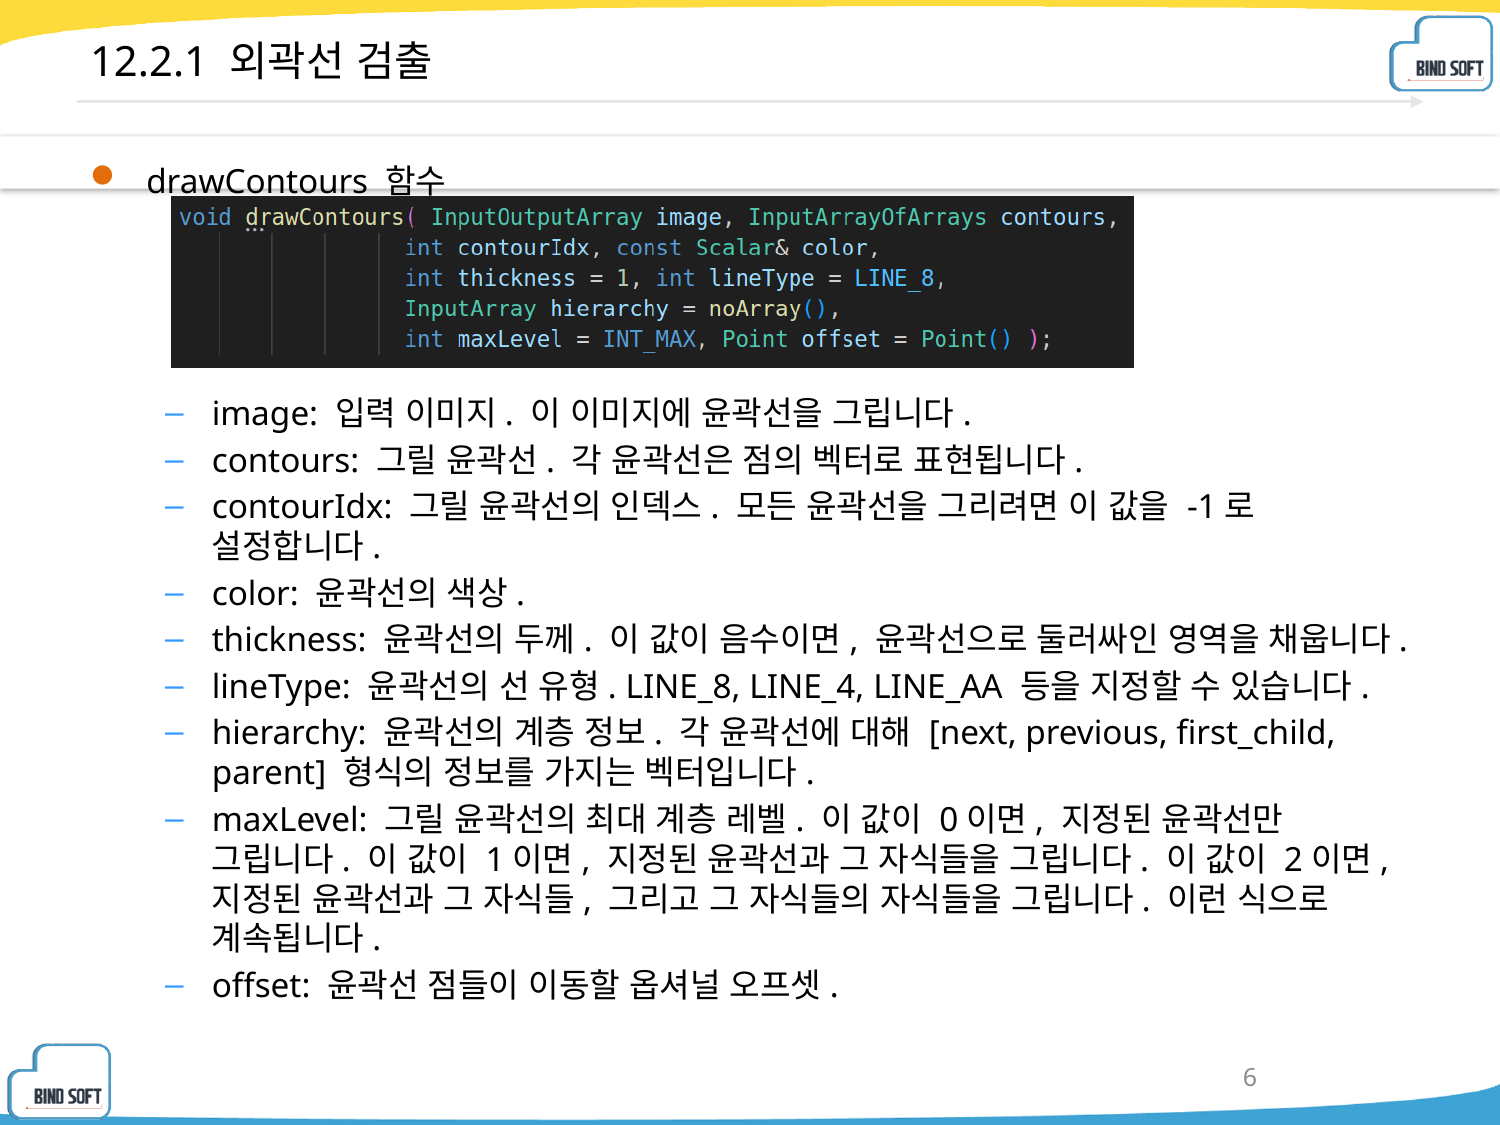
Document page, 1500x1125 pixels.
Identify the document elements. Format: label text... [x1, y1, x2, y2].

list drawContours 함수 image: 입력 이미지. 이 이미지에 윤곽선을 그립니다. contours: 그릴 윤곽선. 각 윤곽선은 점의 벡터로 표현됩니다. contourIdx: 그릴 윤곽선의 인덱스. 모든 윤곽선을 그리려면 이 값을 -1로 설정합니다. color: 윤곽선의 색상. thickness: 윤곽선의 두께. 이 값이 음수이면, 윤곽선으로 둘러싸인 영역을 채웁니다. lineType: 윤곽선의 선 유형. LINE_8, LINE_4, LINE_AA 등을 지정할 수 있습니다. hierarchy: 윤곽선의 계층 정보. 각 윤곽선에 대해 [next, previous, first_child, parent] 형식의 정보를 가지는 벡터입니다. maxLevel: 그릴 윤곽선의 최대 계층 레벨. 이 값이 0이면, 지정된 윤곽선만 그립니다. 이 값이 1이면, 지정된 윤곽선과 그 자식들을 그립니다. 이 값이 2이면, 지정된 윤곽선과 그 자식들, 그리고 그 자식들의 자식들을 그립니다. 이런 식으로 계속됩니다. offset: 윤곽선 점들이 이동할 옵셔널 오프셋. [75, 152, 1425, 1055]
title 12.2.1 외곽선 검출 [75, 11, 1425, 108]
picture [170, 195, 1134, 368]
picture [0, 0, 1500, 96]
picture [0, 1003, 1500, 1125]
slide_number 6 [1074, 1055, 1425, 1103]
